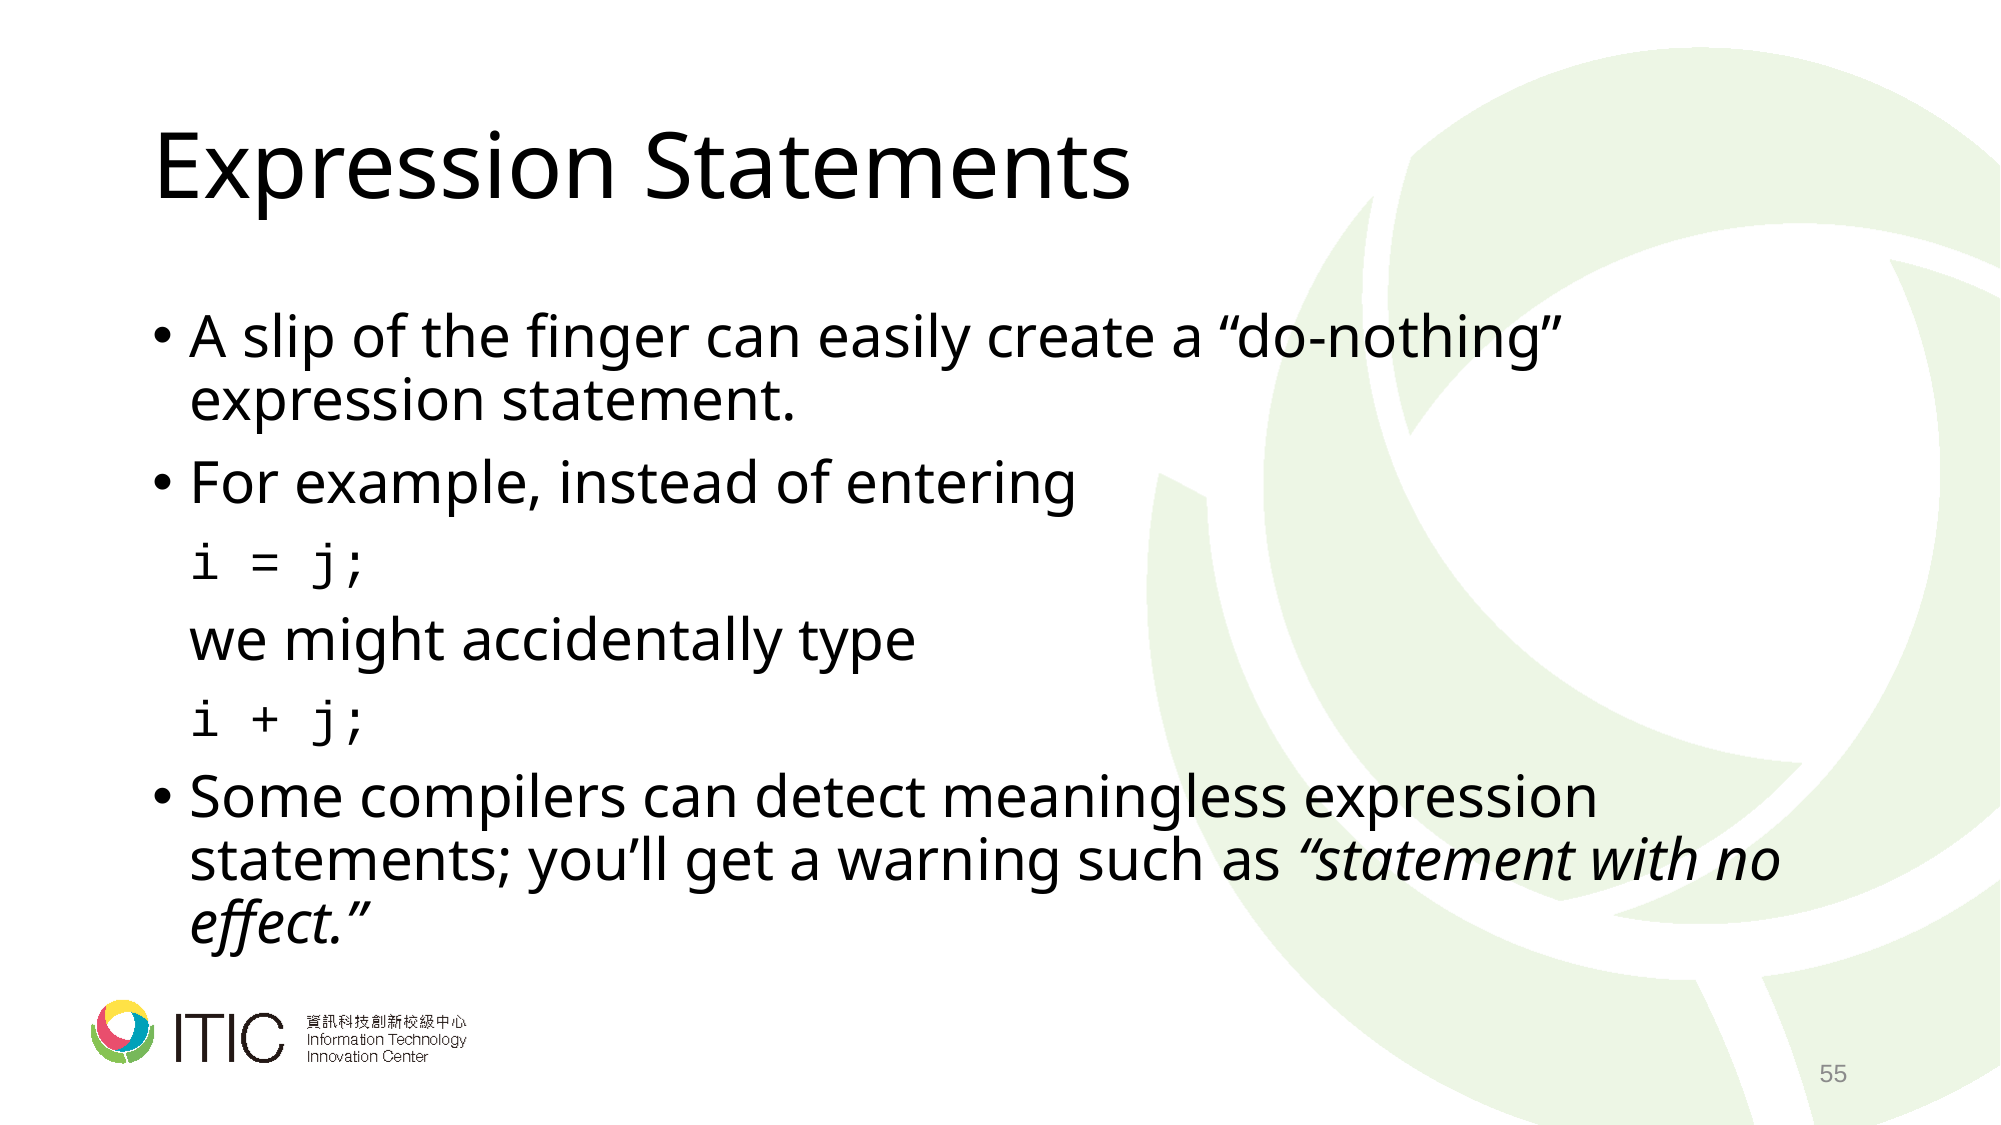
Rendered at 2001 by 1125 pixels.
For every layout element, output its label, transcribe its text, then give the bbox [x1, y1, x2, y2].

slide_number 55 [1412, 1042, 1863, 1103]
title Expression Statements [137, 59, 1863, 278]
list A slip of the finger can easily create a “do-nothing” expression statement. For example, instead of entering i = j; we might accidentally type i + j; Some compilers can detect meaningless expression statements; you’ll get a warning such as “statement with no effect.” [137, 299, 1863, 1014]
picture [0, 0, 2001, 1125]
